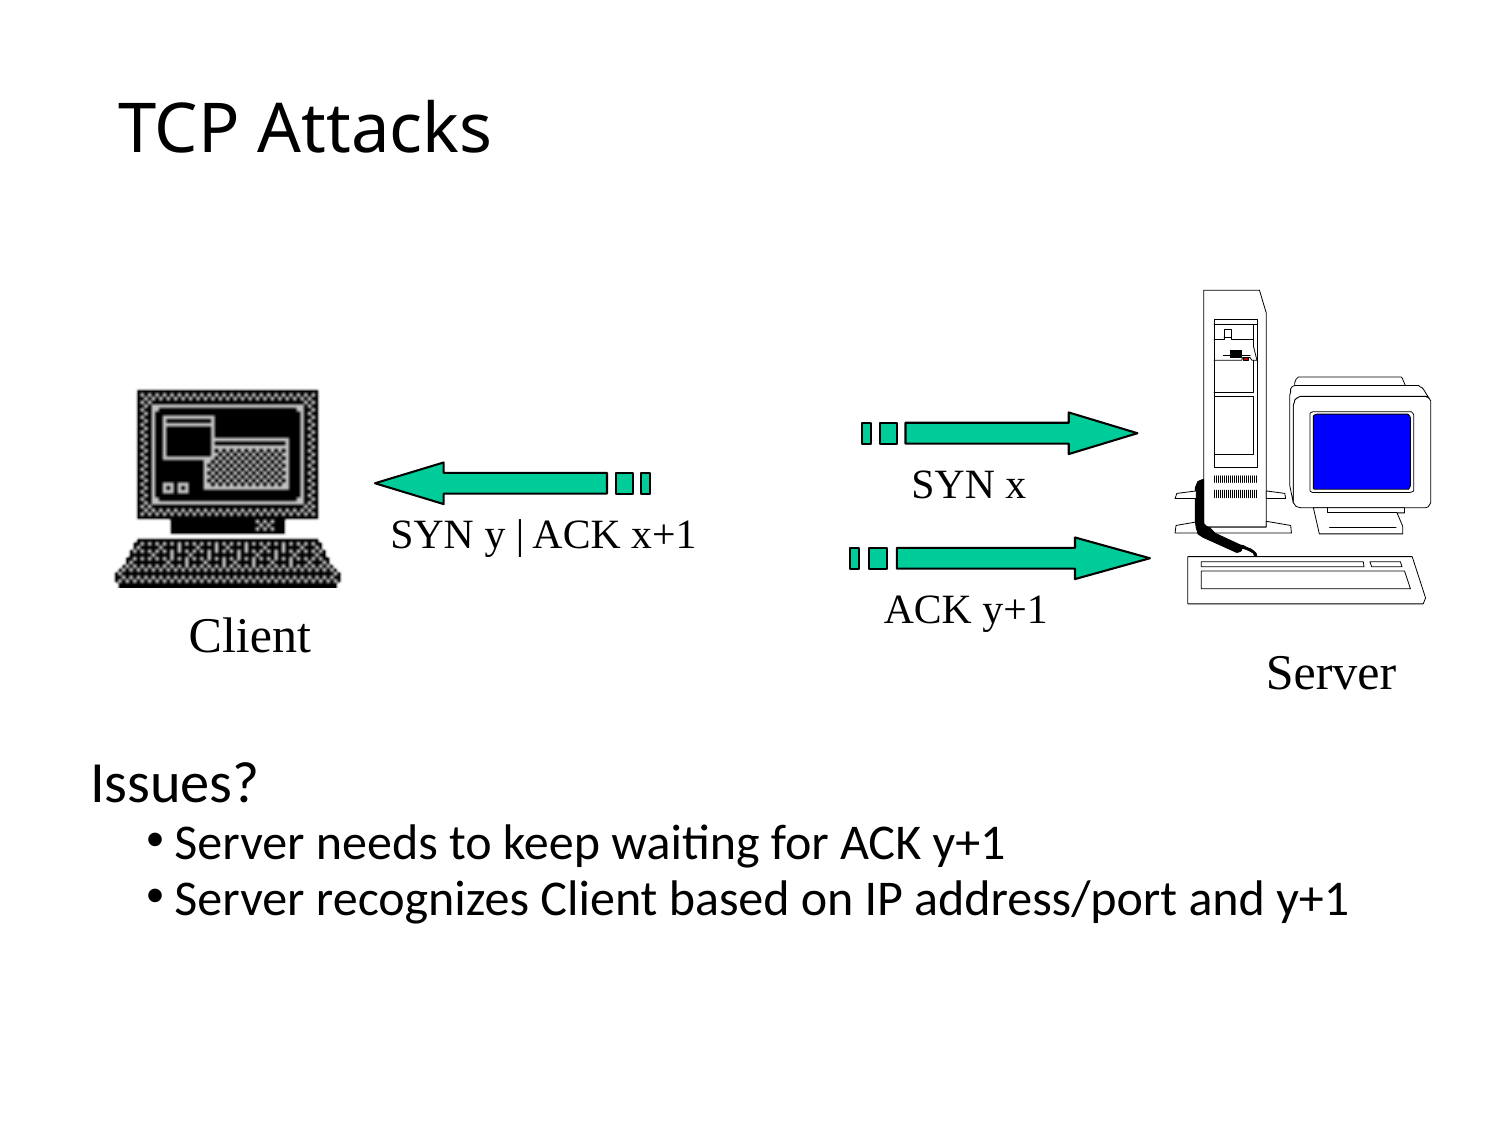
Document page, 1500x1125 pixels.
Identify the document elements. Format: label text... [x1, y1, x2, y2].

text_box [374, 462, 700, 566]
title TCP Attacks [103, 59, 1397, 200]
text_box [849, 537, 1150, 641]
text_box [1162, 274, 1500, 713]
list Issues? Server needs to keep waiting for ACK y+1 Server recognizes Client based on IP address/port and y+1 [75, 750, 1425, 1005]
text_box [862, 412, 1138, 516]
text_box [49, 387, 450, 675]
